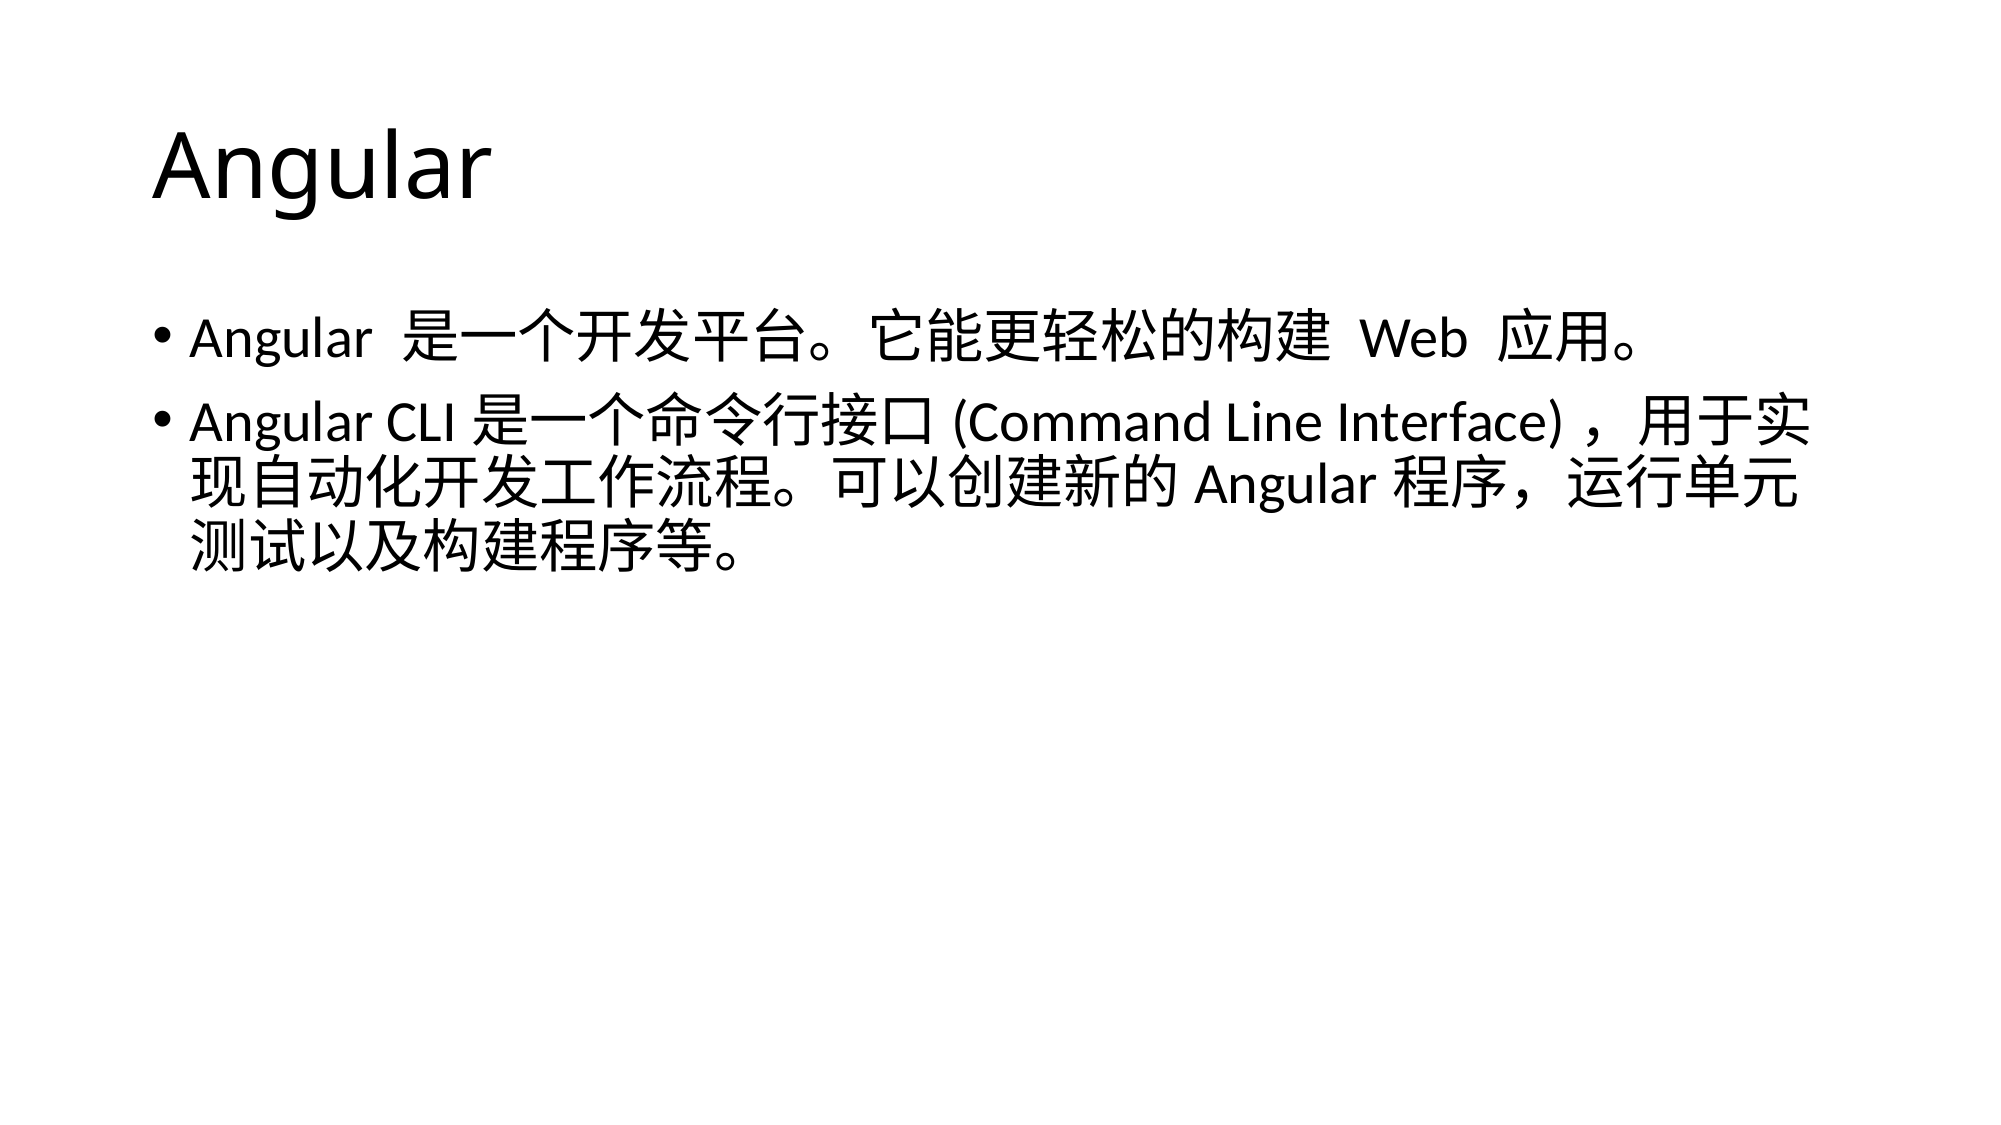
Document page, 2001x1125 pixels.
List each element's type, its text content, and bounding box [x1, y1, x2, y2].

list Angular 是一个开发平台。它能更轻松的构建 Web 应用。 Angular CLI是一个命令行接口(Command Line Interface)，用于实现自动化开发工作流程。可以创建新的Angular程序，运行单元测试以及构建程序等。 [137, 299, 1863, 1014]
title Angular [137, 59, 1863, 278]
